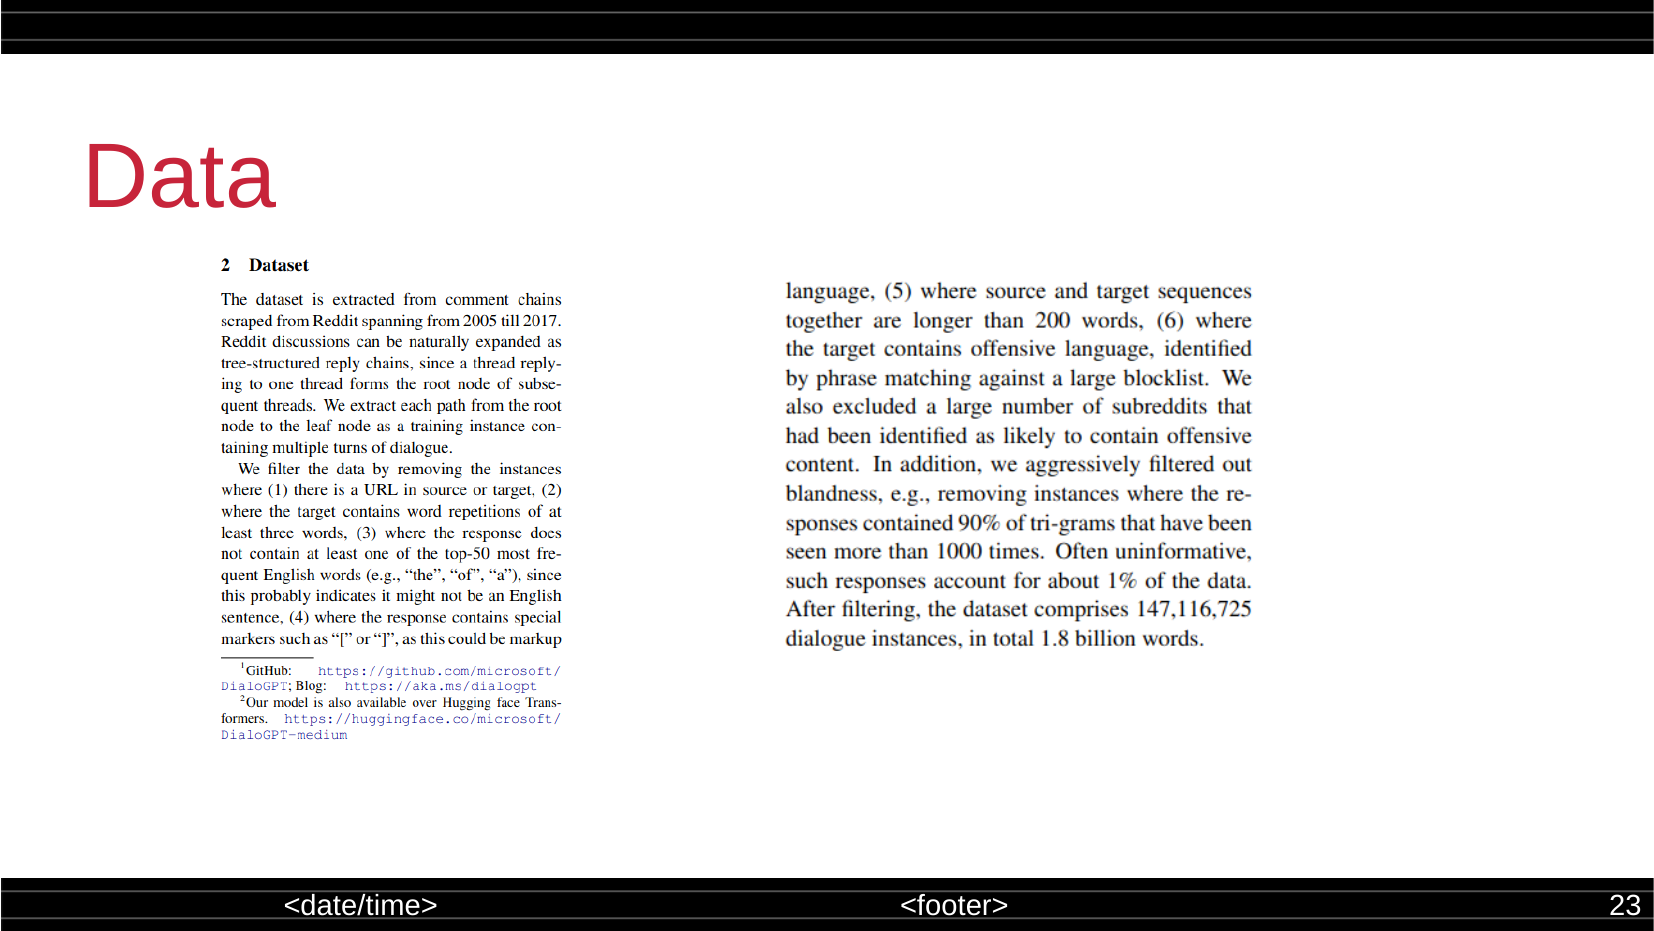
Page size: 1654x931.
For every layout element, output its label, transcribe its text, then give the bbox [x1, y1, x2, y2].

picture [1, 878, 1654, 931]
picture [764, 260, 1306, 661]
picture [1, 0, 1654, 54]
text_box Data [82, 92, 1571, 248]
picture [194, 247, 578, 774]
